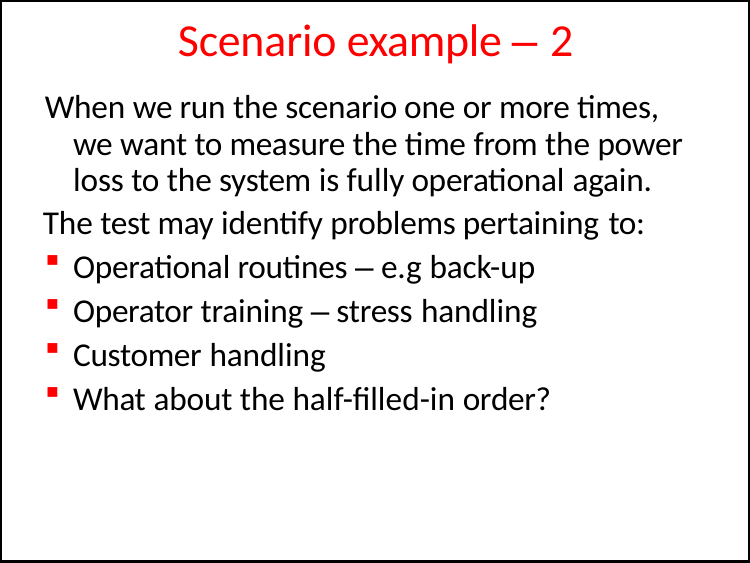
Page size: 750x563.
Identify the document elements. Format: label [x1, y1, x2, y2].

text_box [0, 0, 750, 563]
